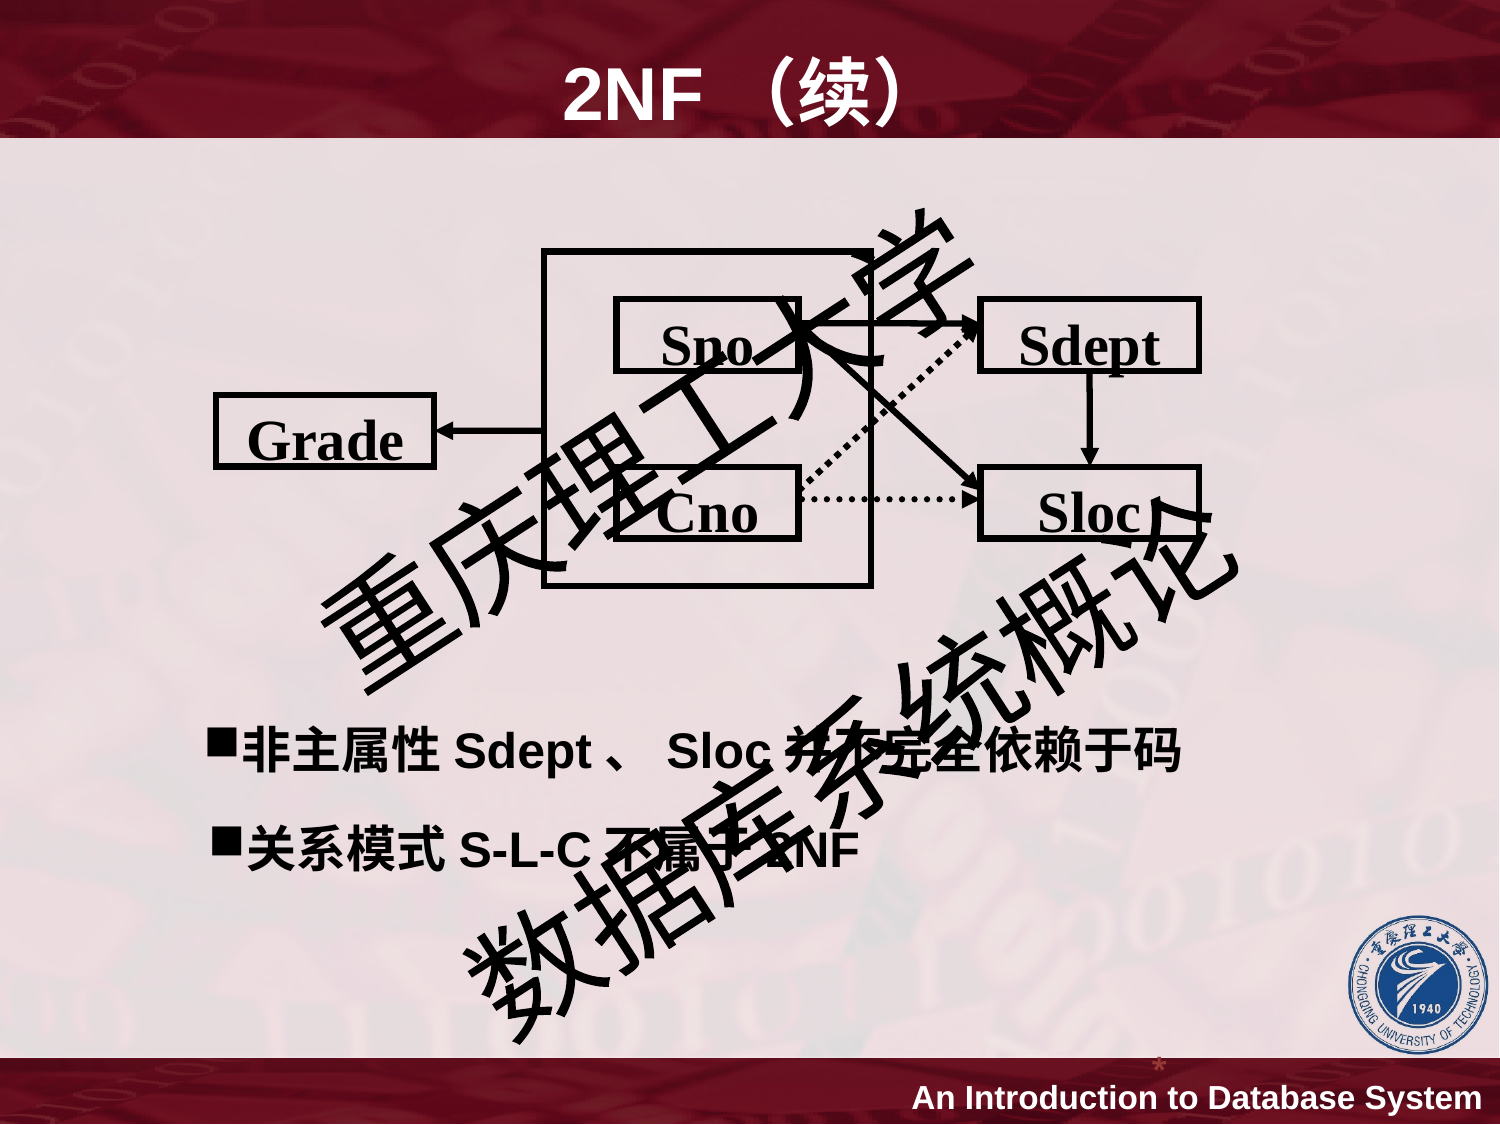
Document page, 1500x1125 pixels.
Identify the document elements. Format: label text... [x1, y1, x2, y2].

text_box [215, 251, 1200, 587]
text_box * [1136, 1042, 1430, 1093]
text_box [88, 1039, 443, 1082]
title 2NF（续） [79, 18, 1430, 163]
text_box 非主属性Sdept、Sloc并不完全依赖于码 [158, 711, 1199, 786]
text_box 关系模式S-L-C不属于2NF [163, 810, 875, 886]
picture [0, 0, 1500, 1124]
